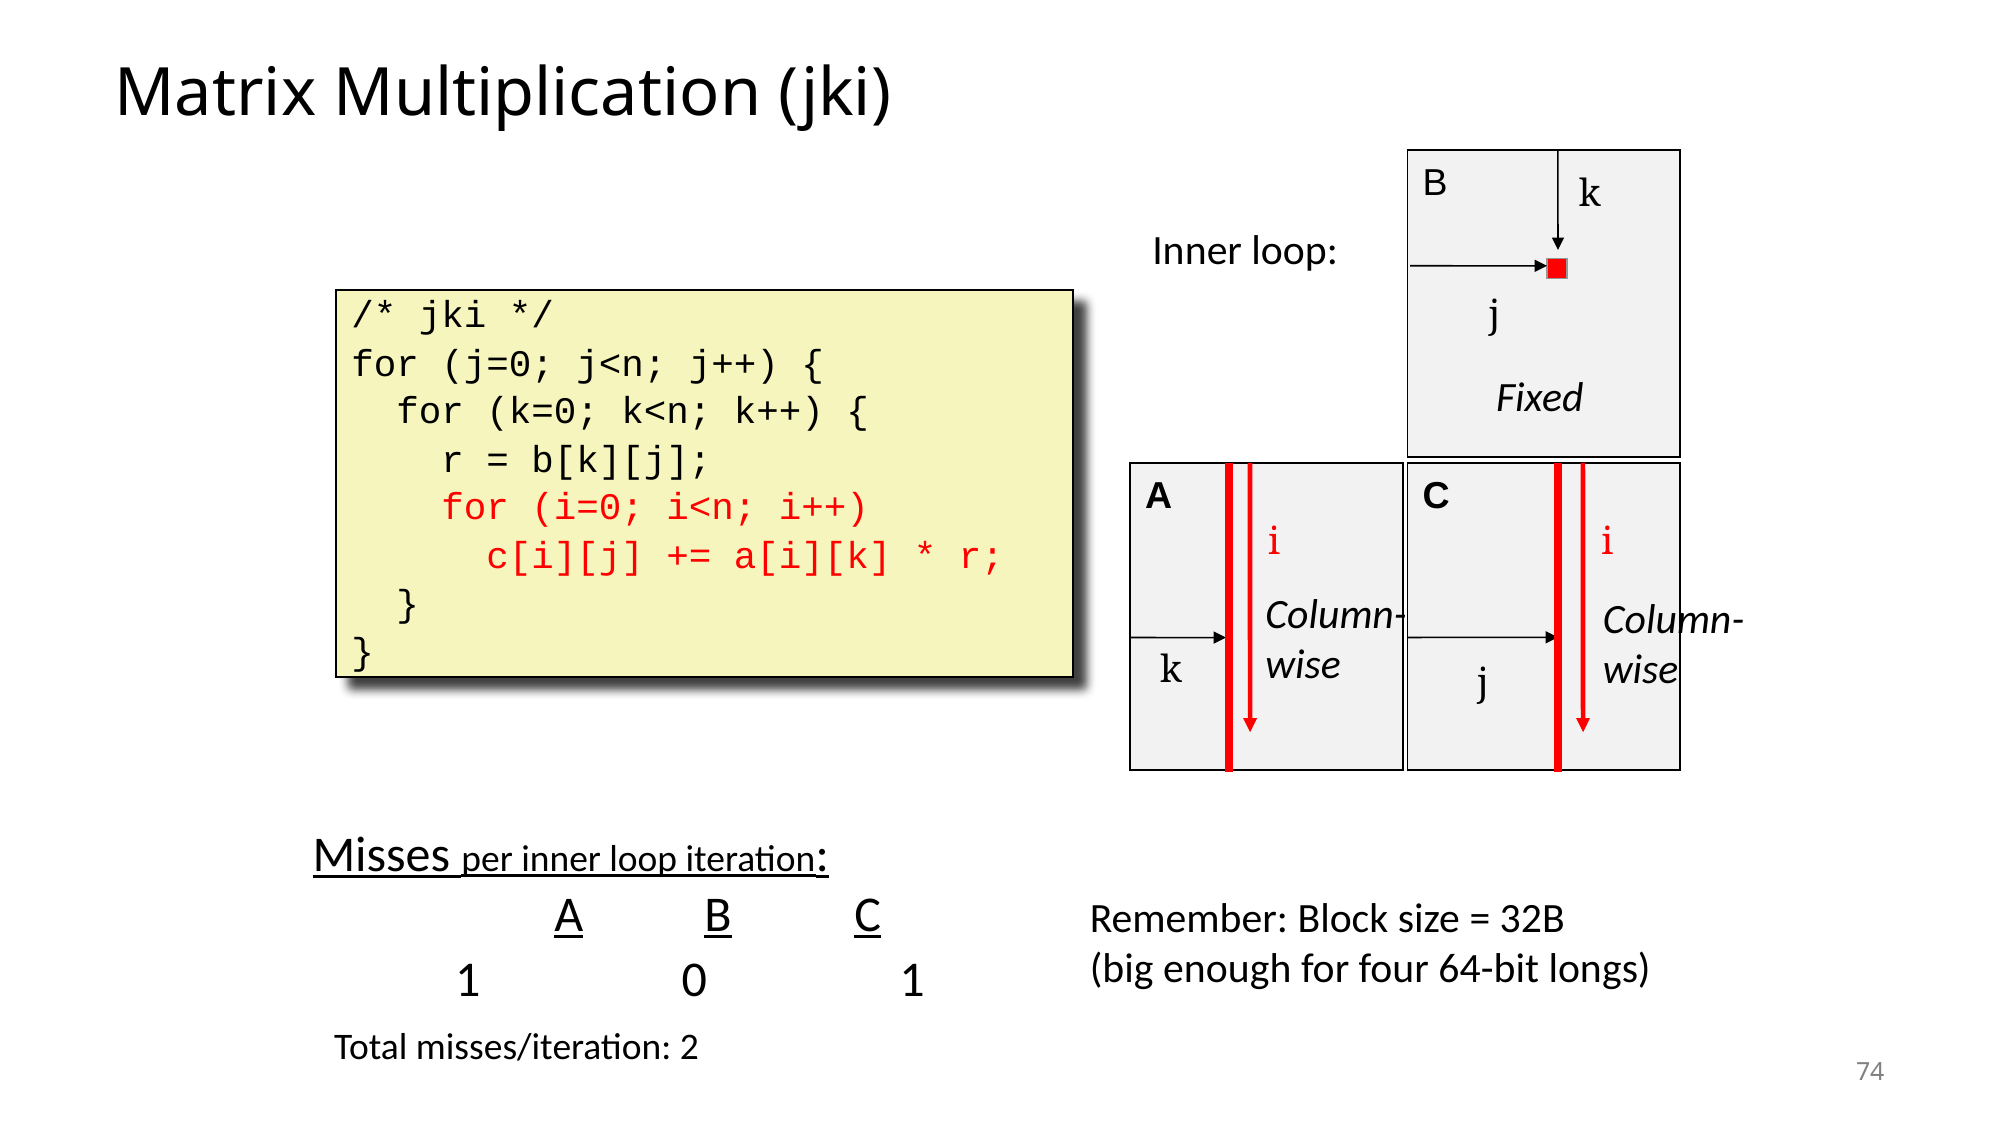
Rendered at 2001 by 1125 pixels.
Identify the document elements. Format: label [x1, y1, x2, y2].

slide_number [1749, 1042, 1900, 1103]
title [99, 37, 1900, 150]
text_box [263, 814, 1700, 1125]
text_box [336, 289, 1074, 678]
text_box [1130, 149, 1760, 772]
